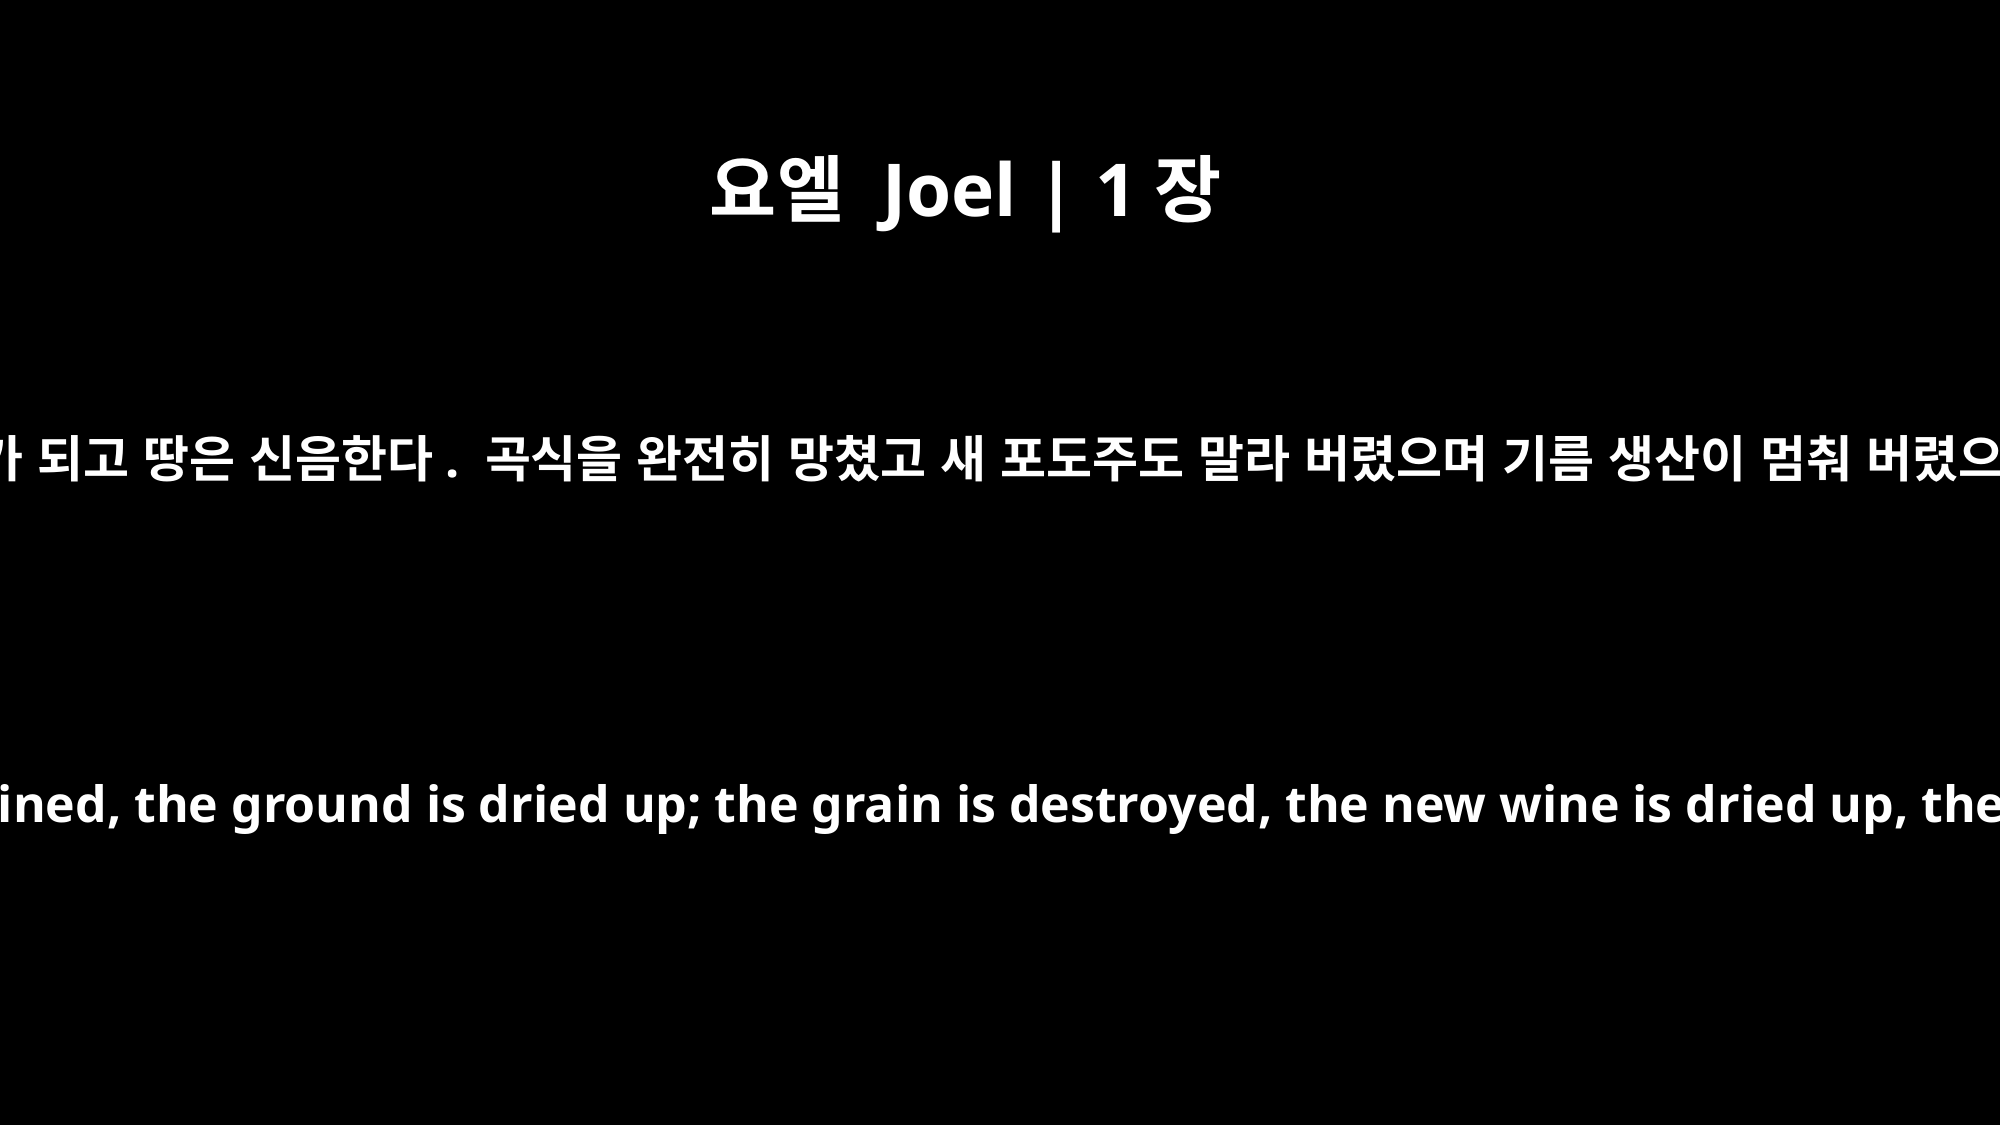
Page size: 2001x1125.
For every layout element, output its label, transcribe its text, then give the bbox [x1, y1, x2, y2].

text_box The fields are ruined, the ground is dried up; the grain is destroyed, the new wine is dried up, the oil fails. [0, 764, 2000, 840]
text_box 10 들판이 황무지가 되고 땅은 신음한다. 곡식을 완전히 망쳤고 새 포도주도 말라 버렸으며 기름 생산이 멈춰 버렸으니 말이다. [0, 359, 2000, 495]
text_box 요엘 Joel | 1장 [694, 136, 1237, 239]
